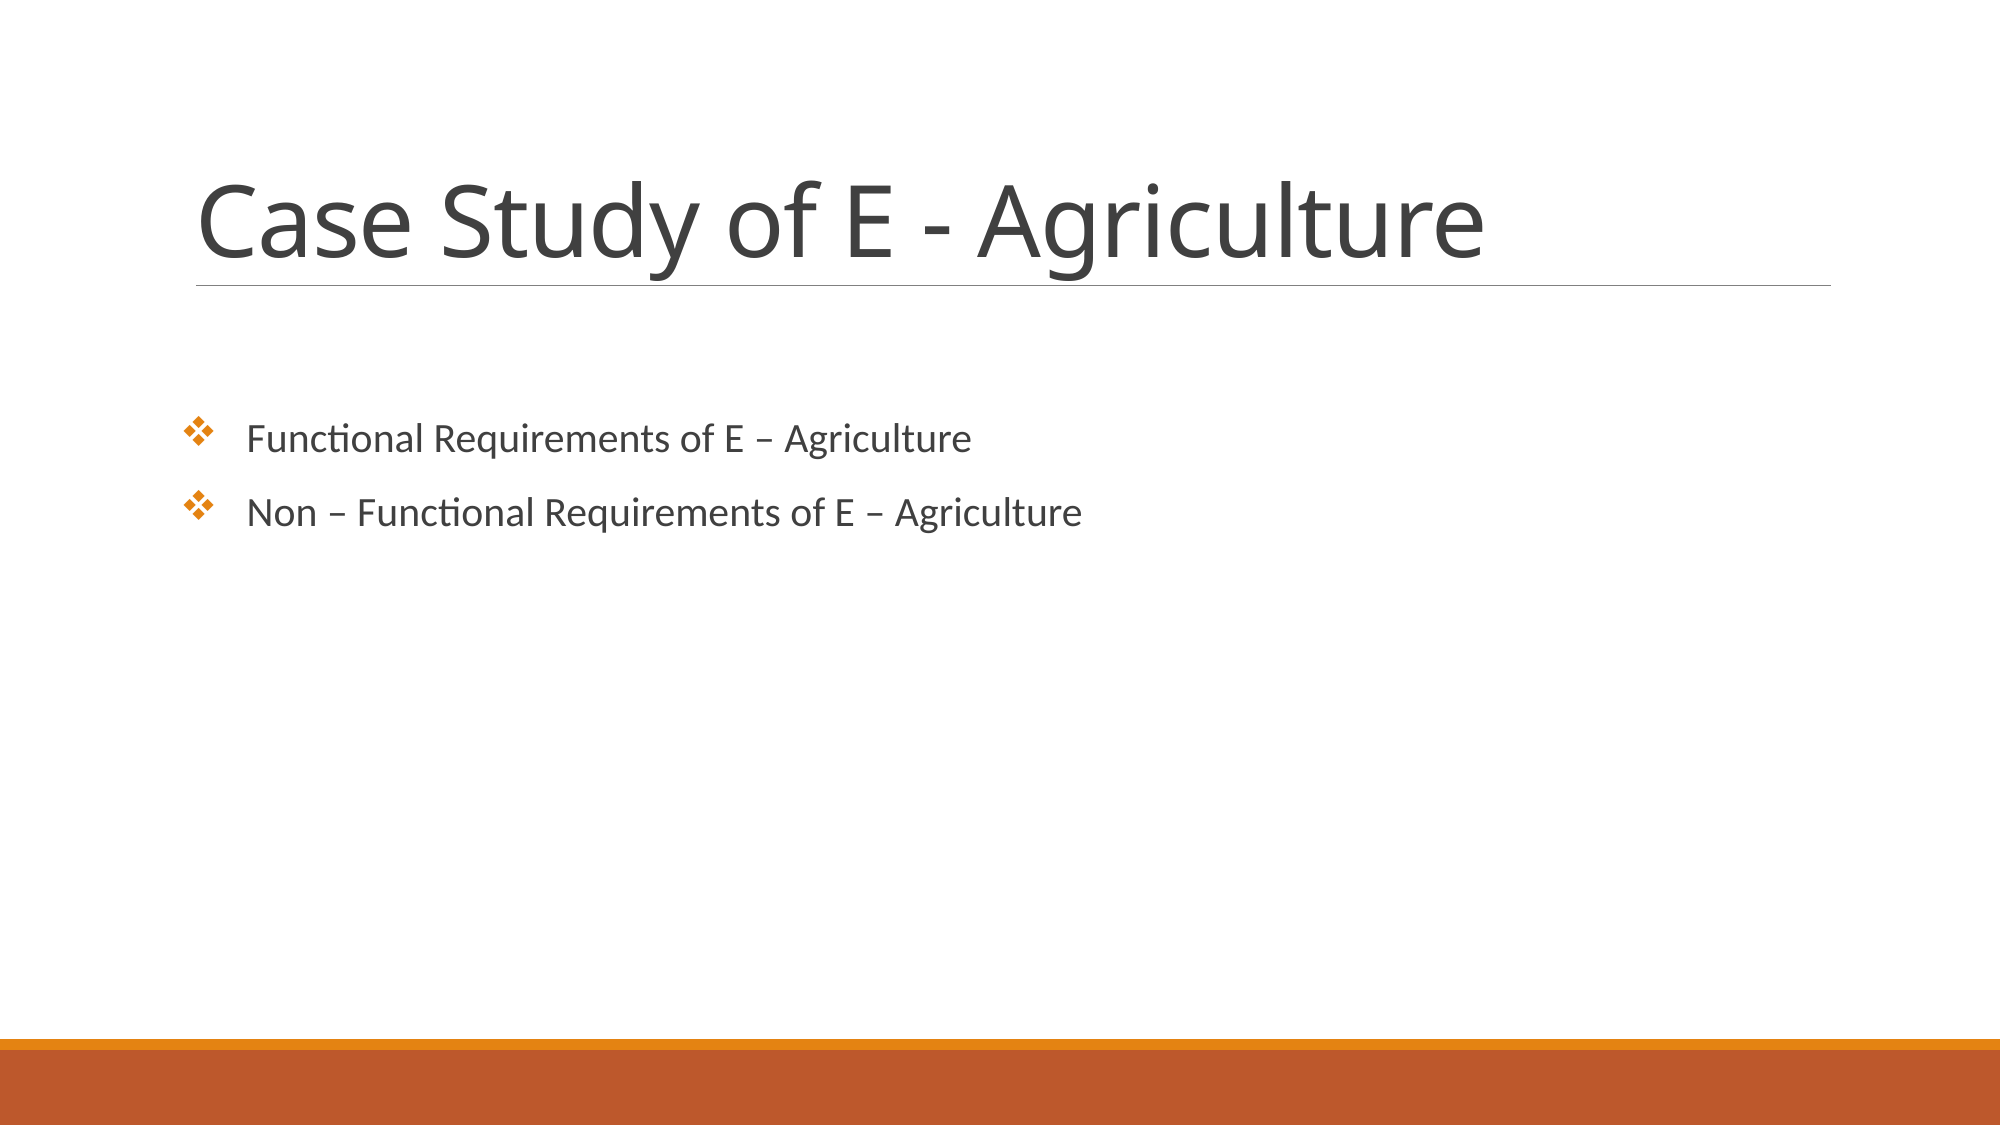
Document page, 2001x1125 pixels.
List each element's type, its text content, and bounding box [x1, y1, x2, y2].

list Functional Requirements of E – Agriculture Non – Functional Requirements of E – Agriculture [180, 409, 1830, 629]
title Case Study of E - Agriculture [180, 47, 1830, 285]
